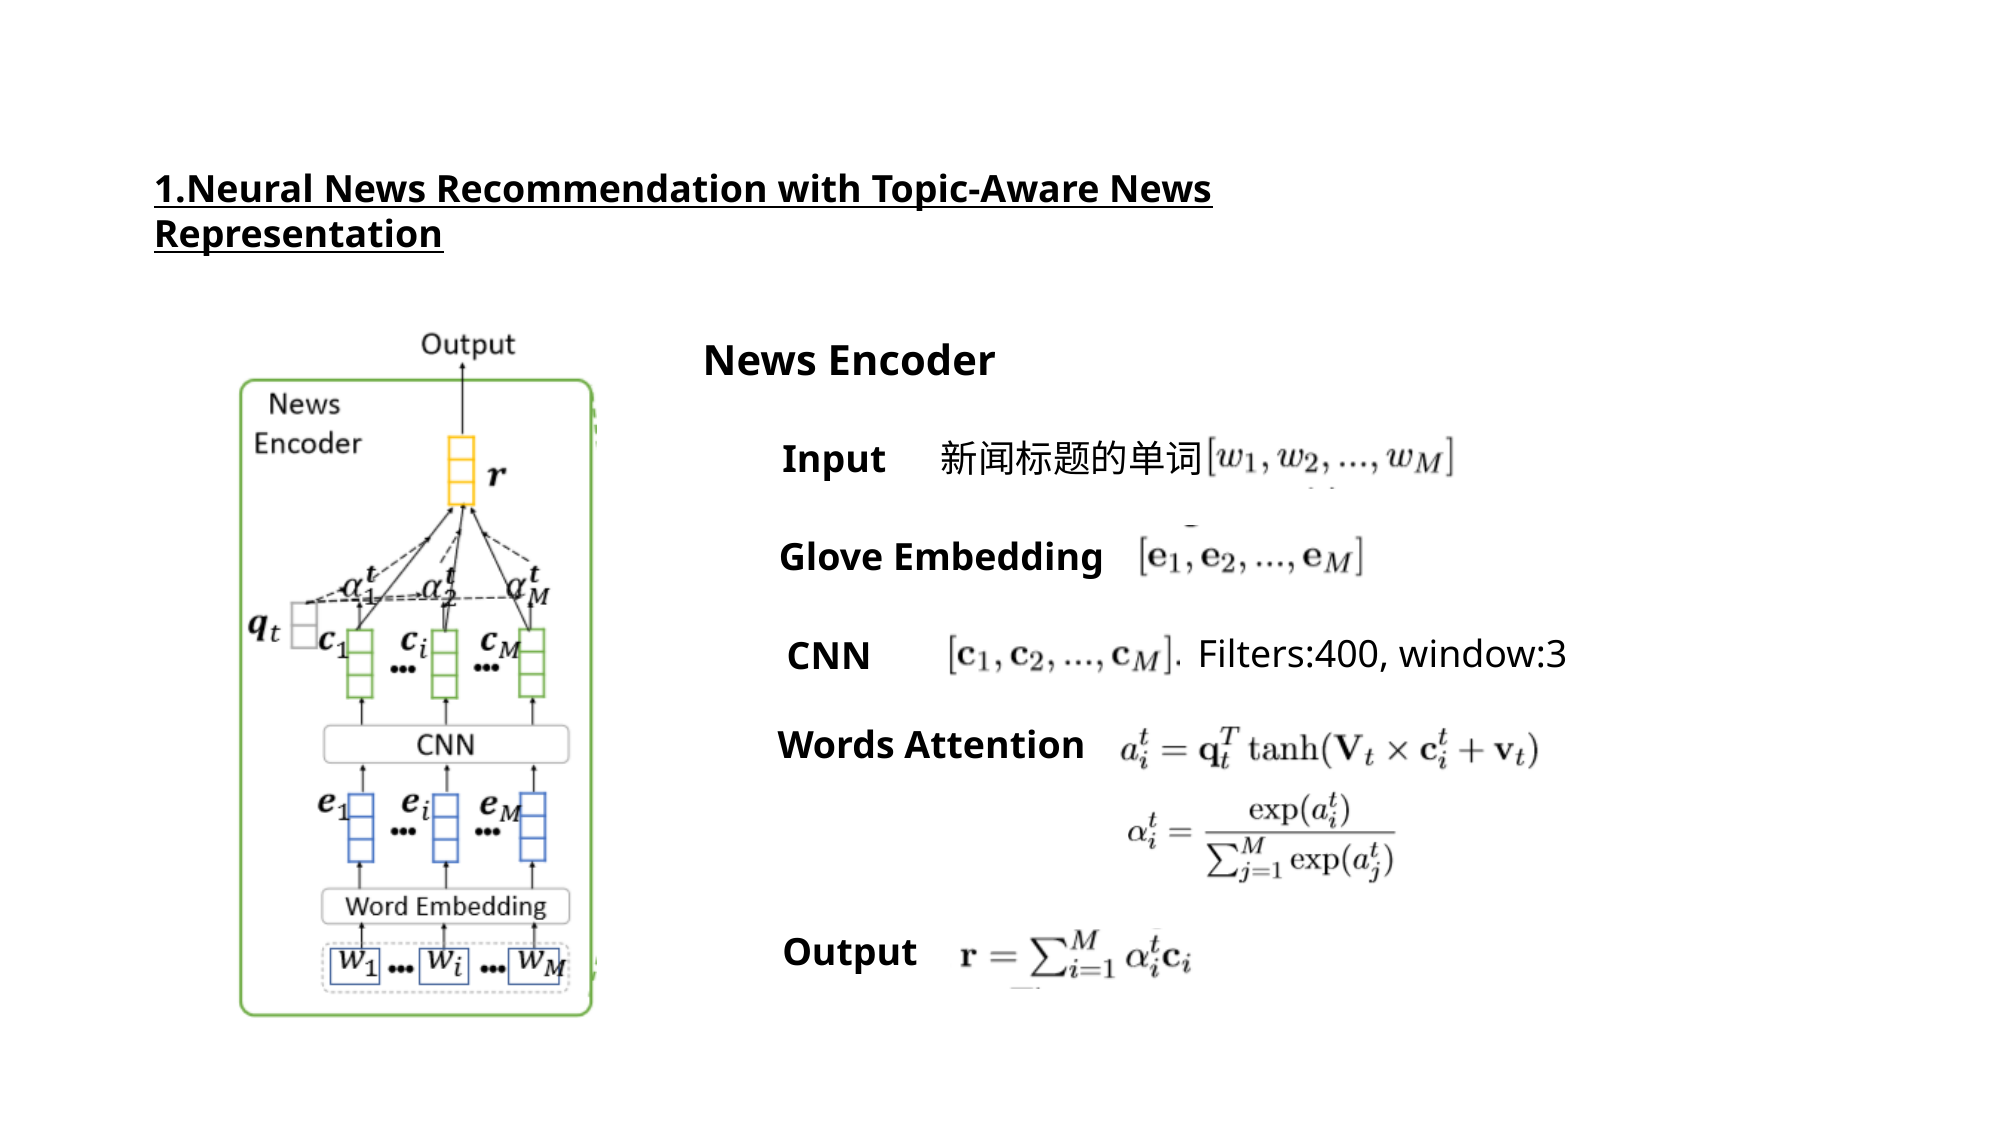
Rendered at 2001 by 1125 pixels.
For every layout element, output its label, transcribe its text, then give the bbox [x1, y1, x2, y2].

text_box 1.Neural News Recommendation with Topic-Aware News Representation [139, 157, 1435, 263]
text_box Filters:400, window:3 [1182, 623, 1583, 683]
text_box Output [767, 921, 933, 981]
text_box Glove Embedding [763, 525, 1120, 586]
picture [1128, 525, 1369, 587]
text_box Words Attention [762, 713, 1101, 774]
picture [950, 928, 1194, 989]
picture [941, 626, 1180, 682]
text_box News Encoder [687, 326, 1011, 392]
picture [1199, 430, 1458, 489]
text_box 新闻标题的单词 [925, 428, 1219, 488]
text_box Input [767, 428, 902, 488]
text_box CNN [771, 624, 887, 685]
picture [231, 324, 597, 1021]
picture [1109, 709, 1542, 892]
